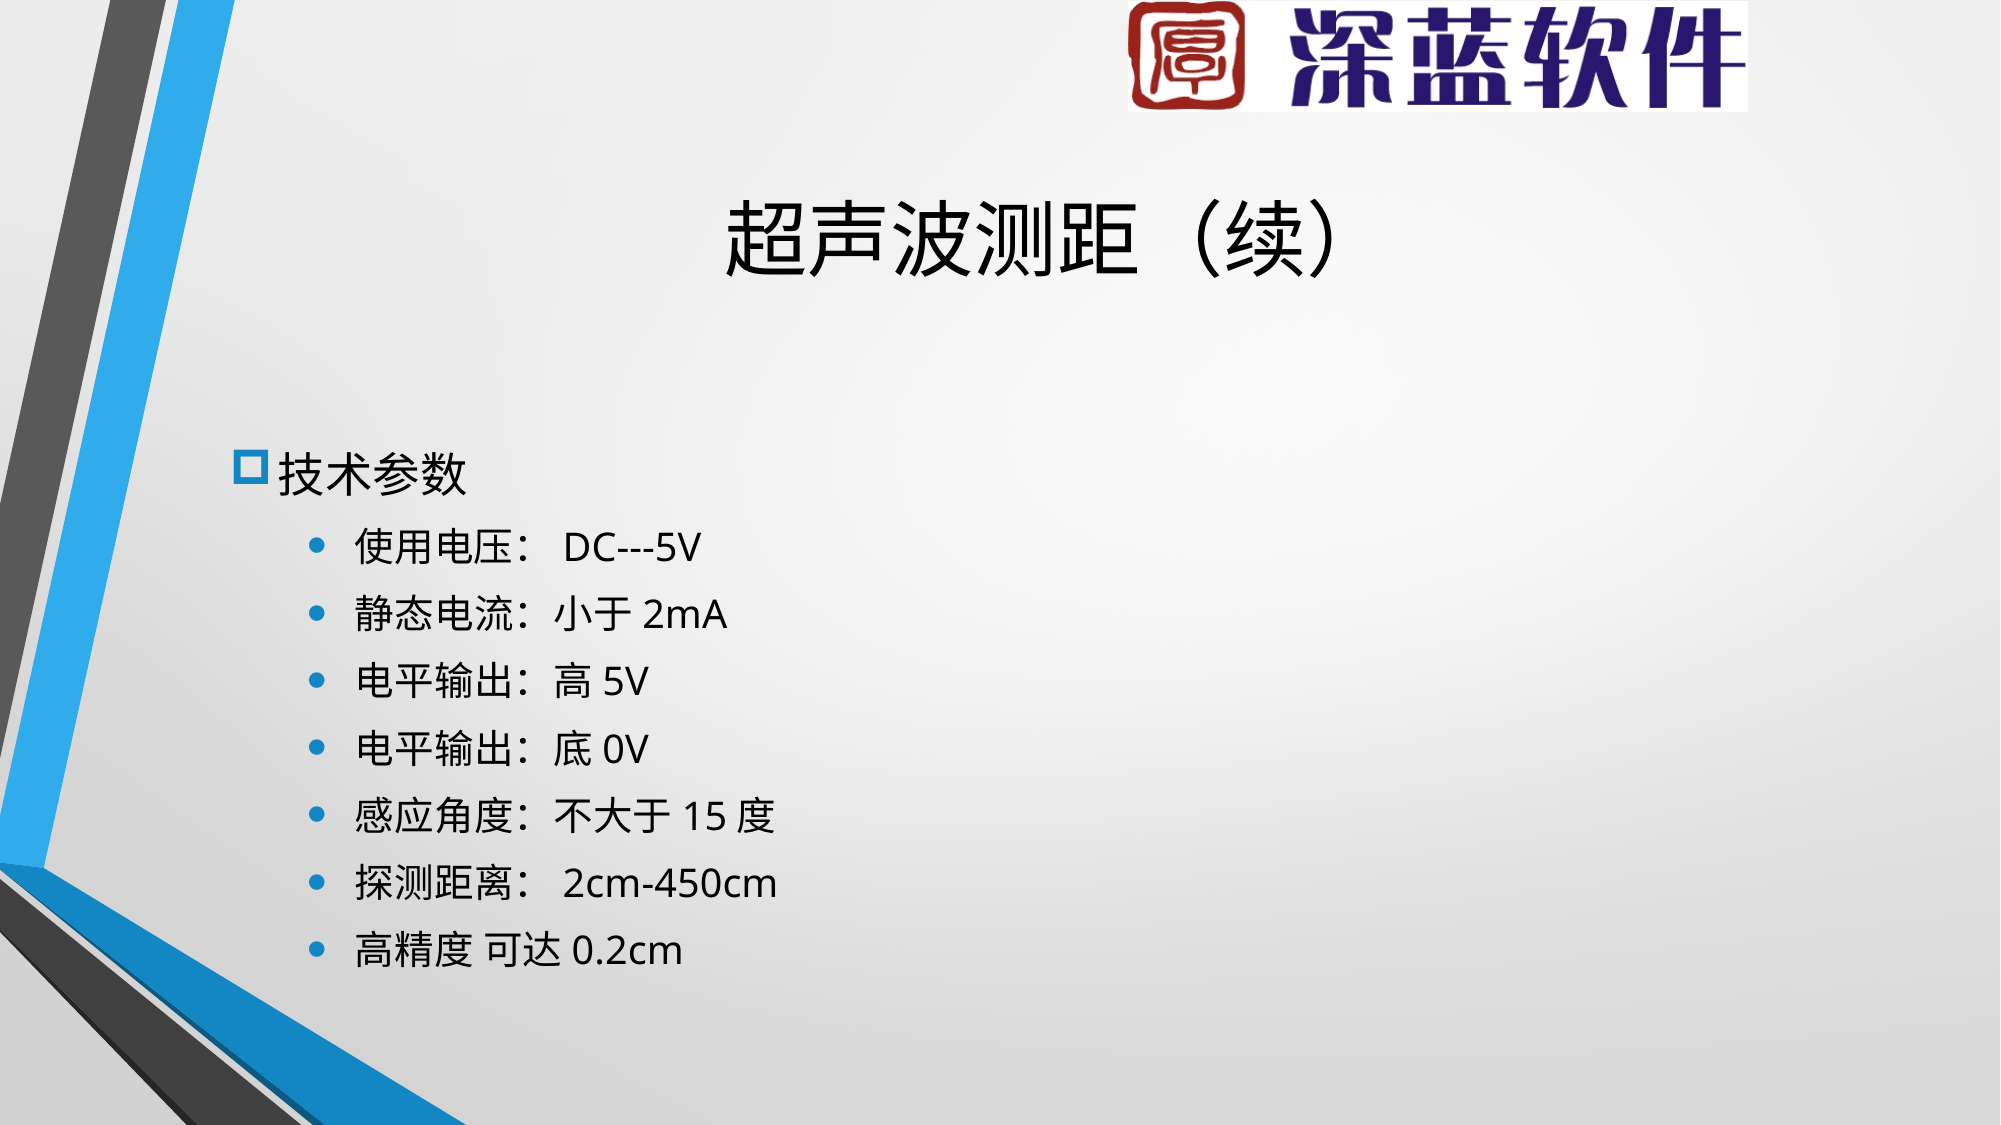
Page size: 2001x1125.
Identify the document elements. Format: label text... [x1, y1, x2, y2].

list 技术参数 使用电压：DC---5V 静态电流：小于2mA 电平输出：高5V 电平输出：底0V 感应角度：不大于15度 探测距离：2cm-450cm 高精度 可达0.2cm [214, 437, 1900, 985]
title 超声波测距（续） [214, 75, 1900, 400]
picture [1127, 0, 1748, 112]
